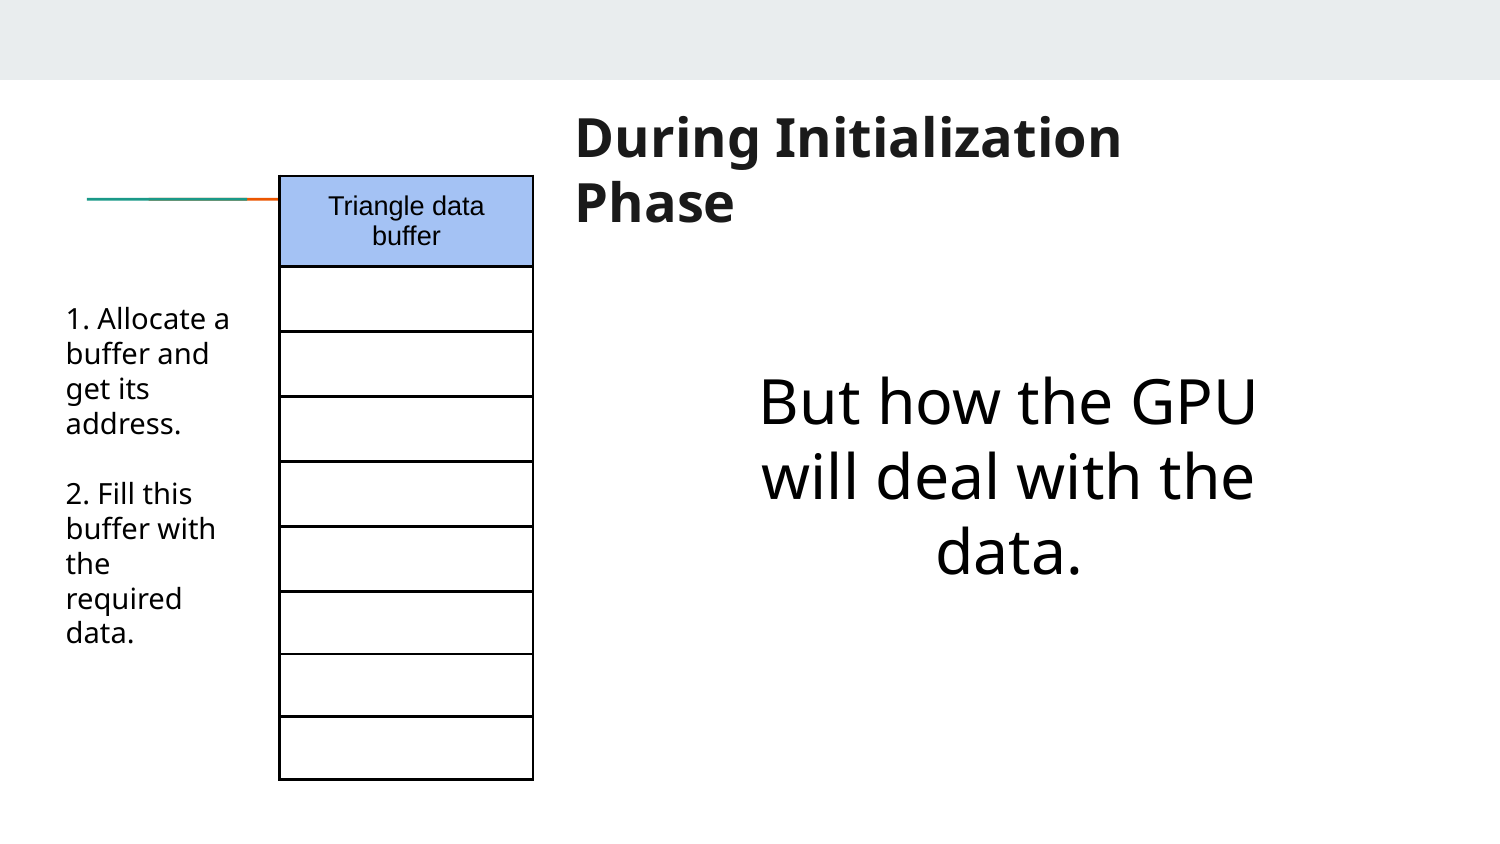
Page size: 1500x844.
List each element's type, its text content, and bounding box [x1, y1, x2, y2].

table_cell [281, 398, 532, 460]
title During Initialization Phase [559, 88, 1270, 176]
table_cell [281, 718, 532, 778]
table_cell [281, 593, 532, 653]
table_cell [281, 333, 532, 395]
table_cell [281, 528, 532, 590]
table_header Triangle data buffer [281, 177, 532, 265]
table_cell [281, 268, 532, 330]
text_box 1. Allocate a buffer and get its address. 2. Fill this buffer with the required data. [50, 313, 248, 637]
table_cell [281, 463, 532, 525]
table_cell [281, 655, 532, 715]
text_box But how the GPU will deal with the data. [699, 360, 1319, 588]
